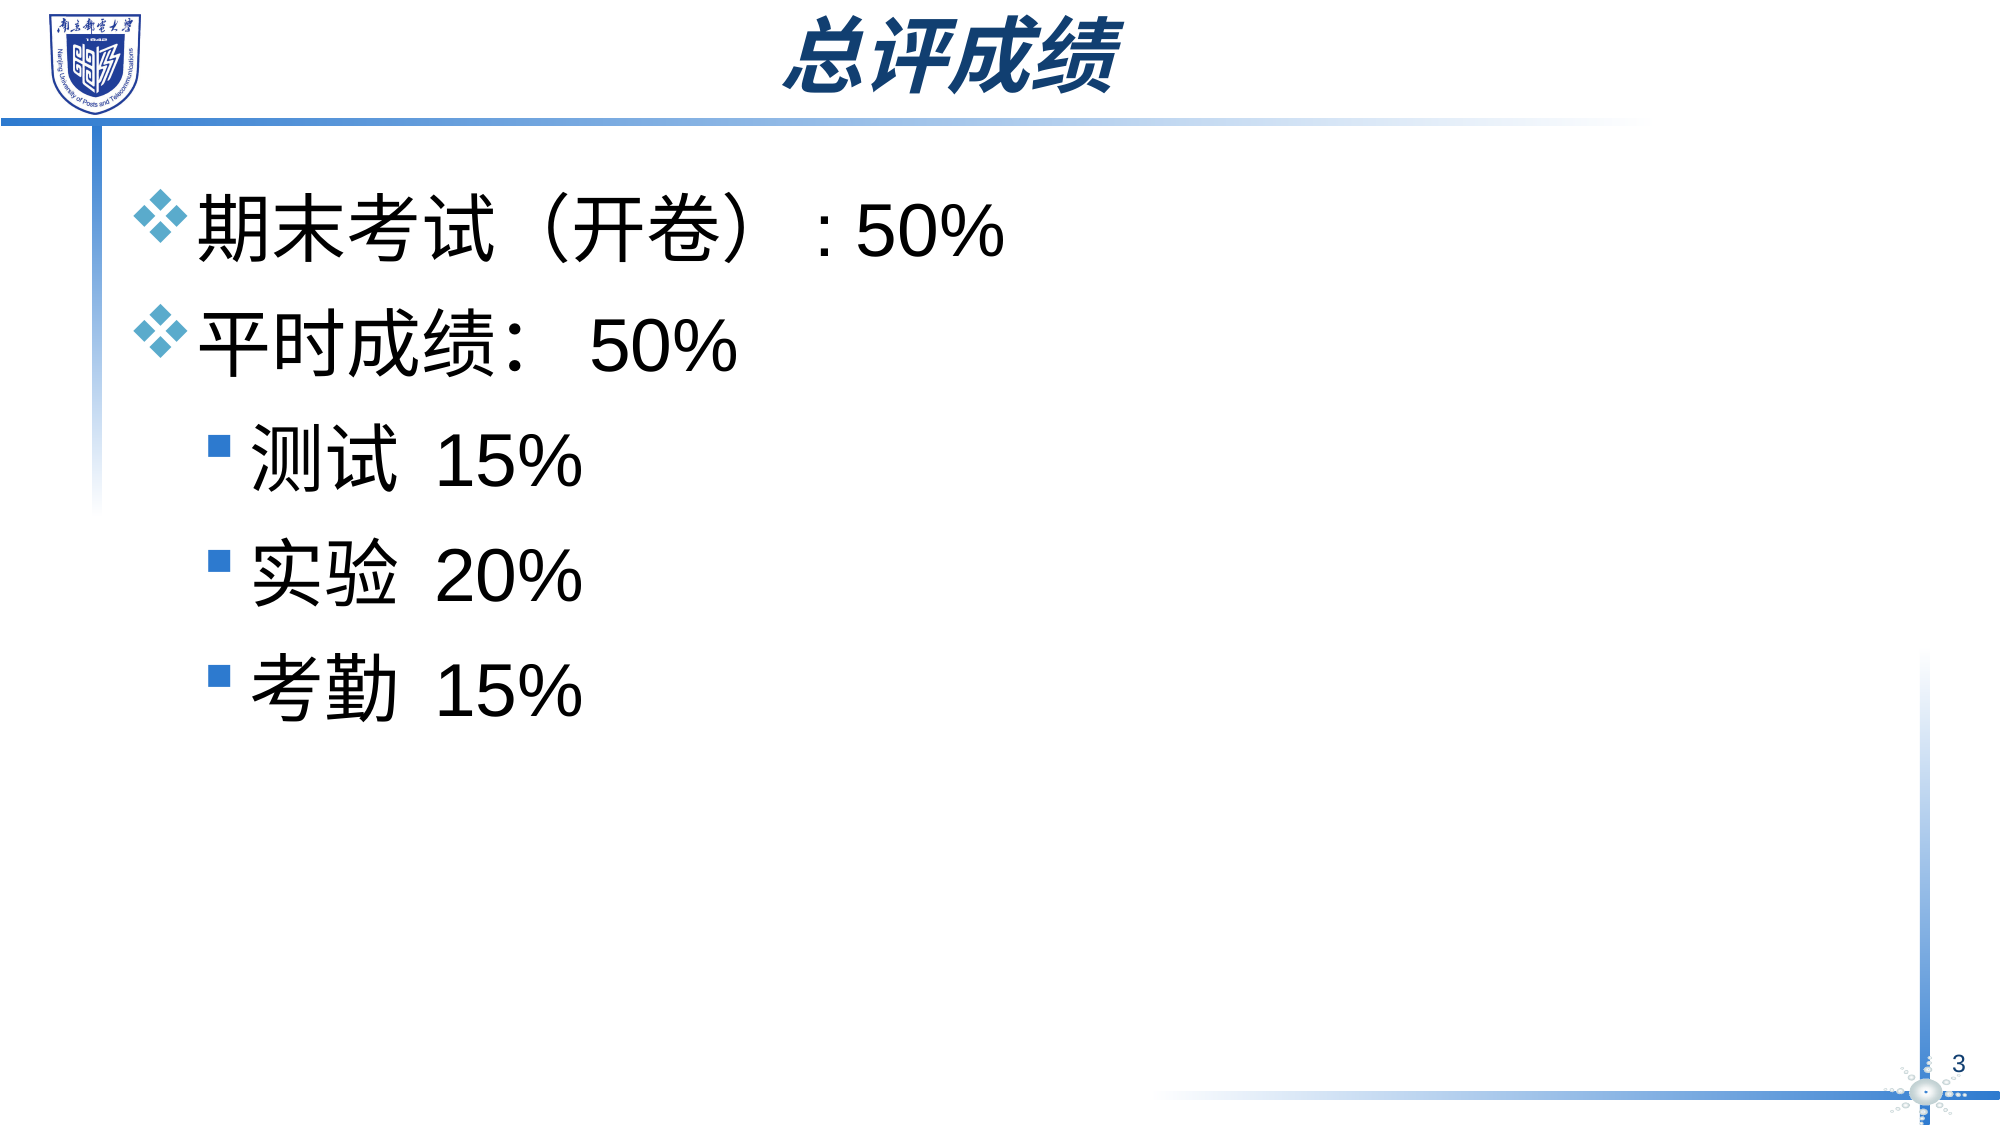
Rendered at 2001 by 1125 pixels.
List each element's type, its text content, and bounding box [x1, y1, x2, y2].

picture [49, 14, 141, 115]
list 期末考试（开卷）: 50% 平时成绩：50% 测试 15% 实验 20% 考勤 15% [112, 173, 1931, 1124]
picture [1883, 1056, 1967, 1125]
title 总评成绩 [312, 0, 1581, 107]
